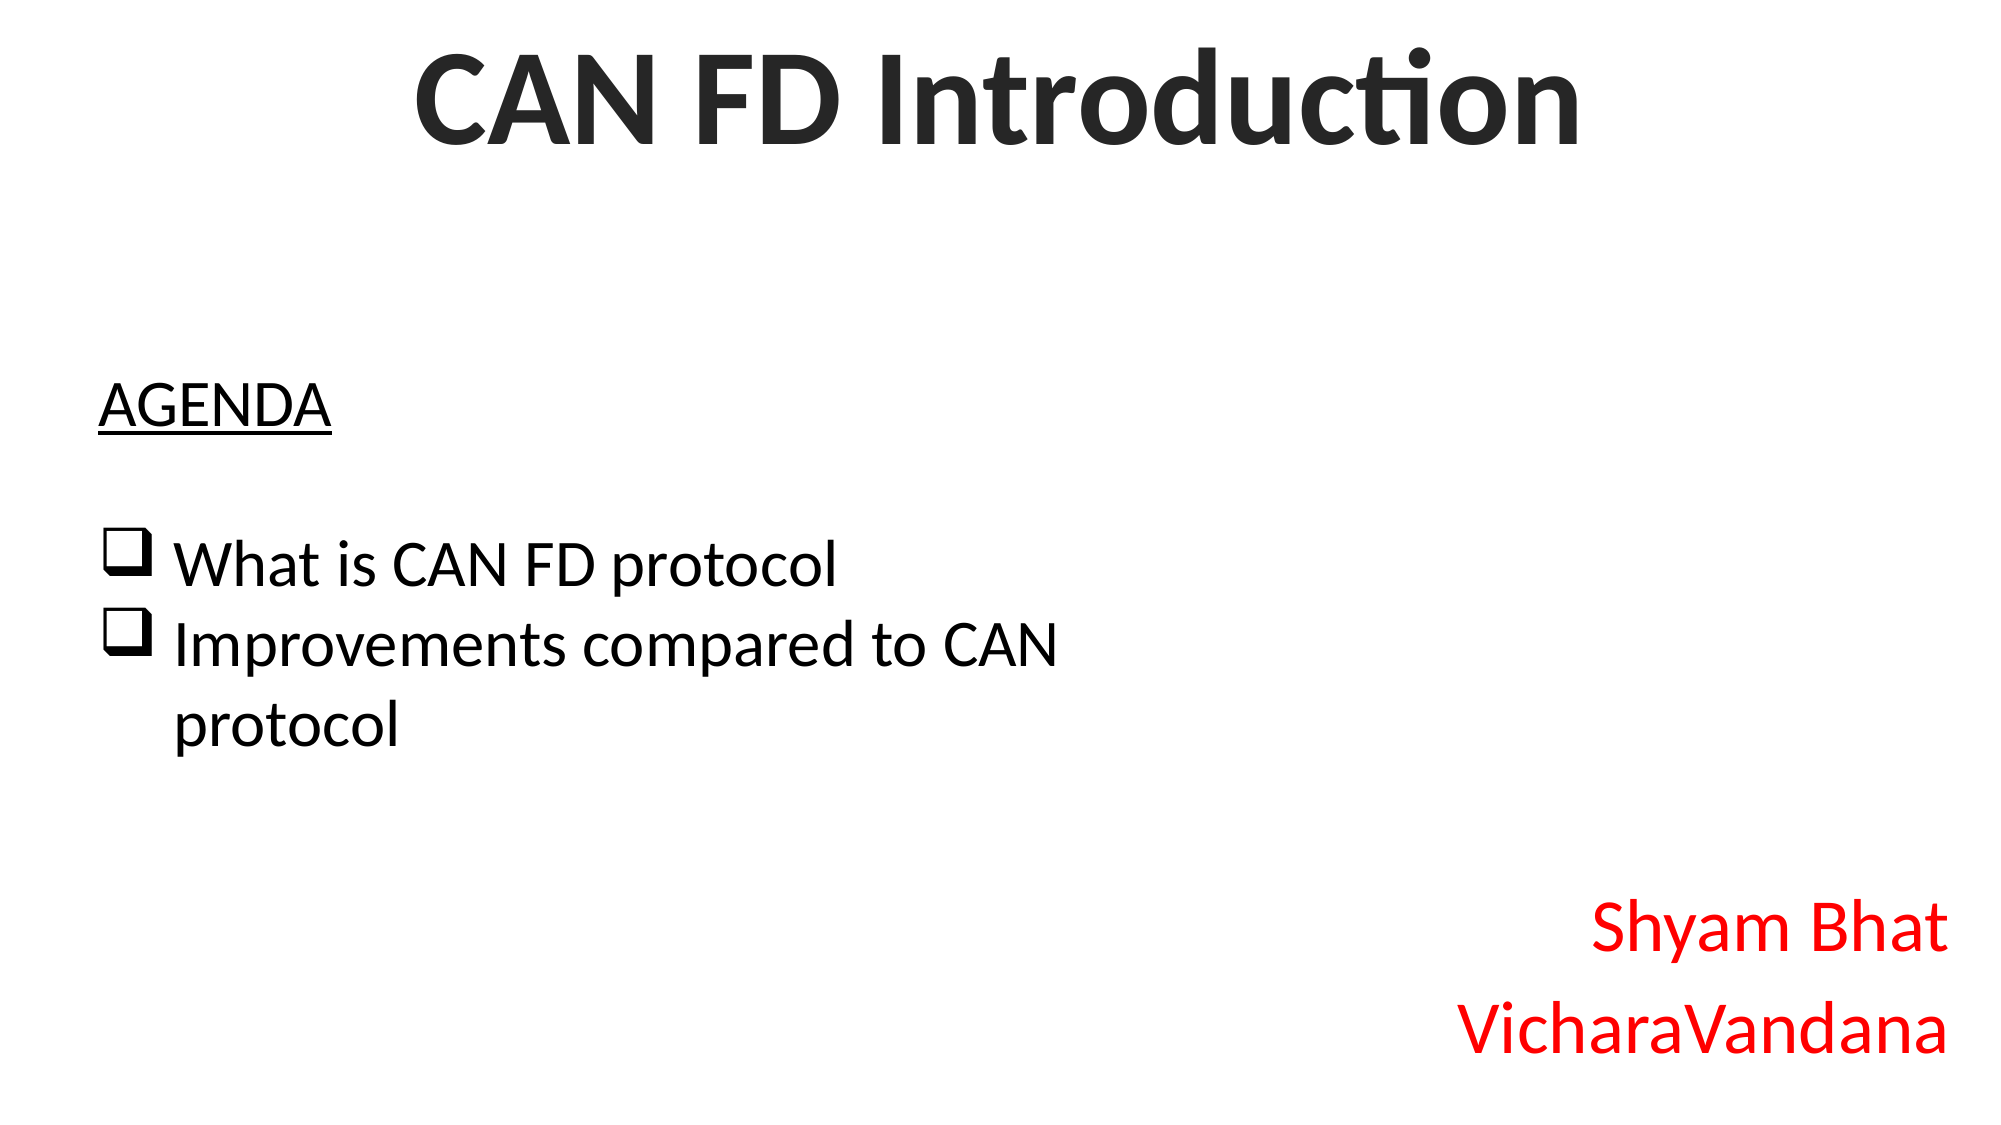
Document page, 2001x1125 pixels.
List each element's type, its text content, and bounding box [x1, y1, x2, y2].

text_box CAN FD Introduction [399, 0, 1600, 180]
text_box AGENDA What is CAN FD protocol Improvements compared to CAN protocol [83, 352, 1204, 768]
subtitle Shyam Bhat VicharaVandana [1388, 879, 1965, 1125]
